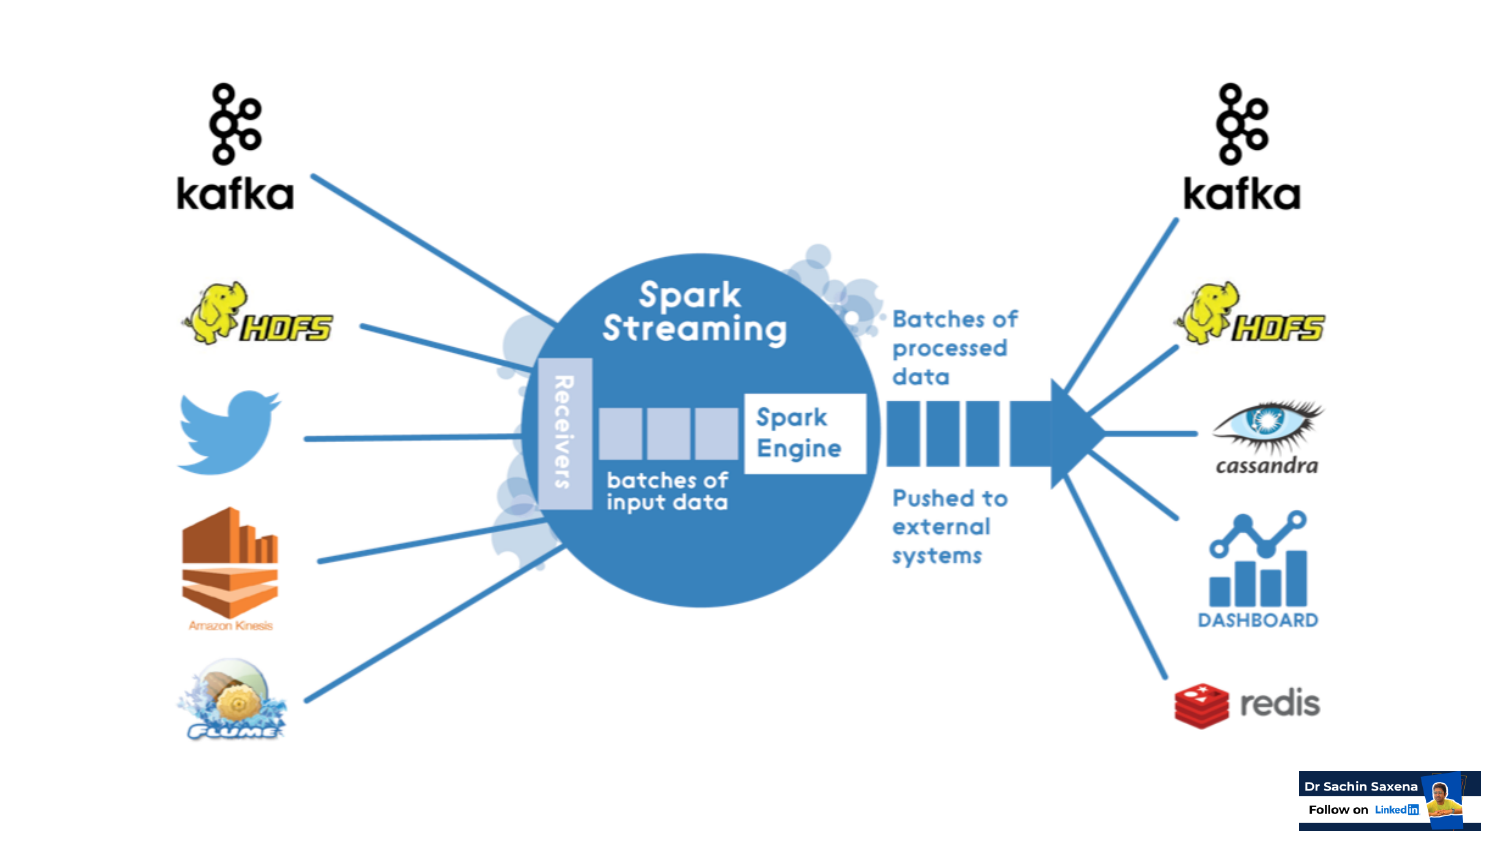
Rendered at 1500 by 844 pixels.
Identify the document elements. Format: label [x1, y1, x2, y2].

picture [99, 71, 1481, 832]
